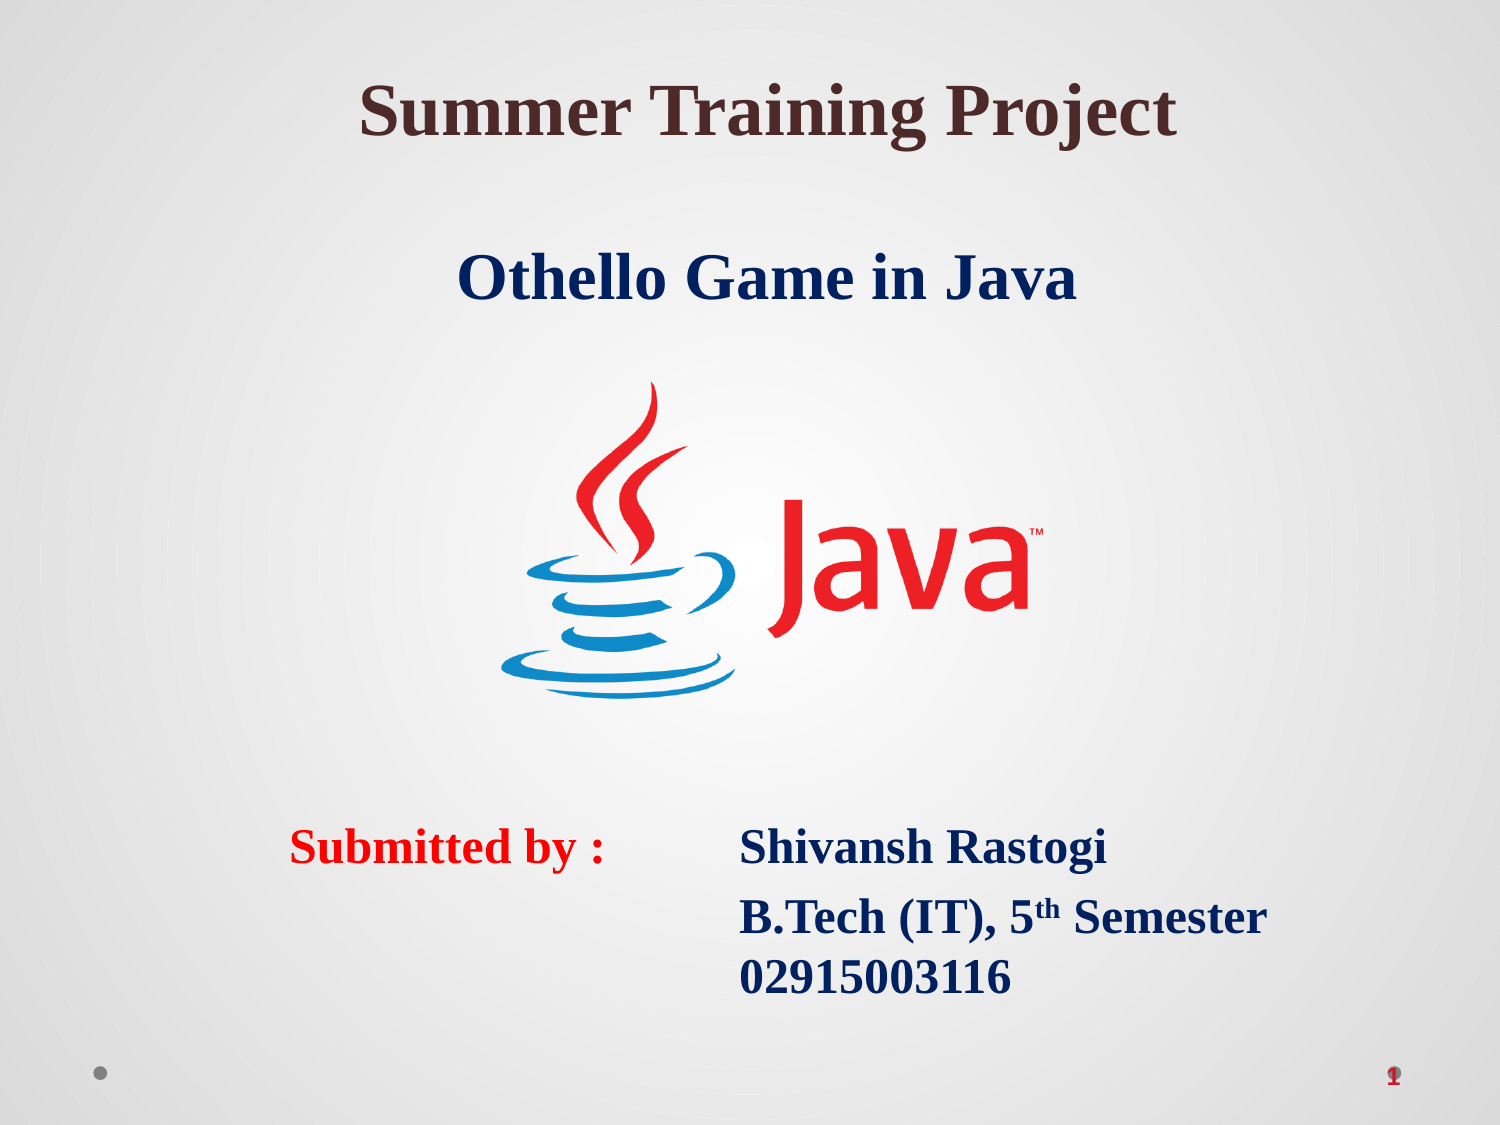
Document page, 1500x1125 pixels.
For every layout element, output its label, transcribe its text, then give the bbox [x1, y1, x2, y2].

picture [477, 373, 1064, 702]
text_box 1 [1371, 1052, 1500, 1098]
list Summer Training Project Othello Game in Java Submitted by : Shivansh Rastogi B.Tech (IT), 5th Semester 02915003116 [124, 0, 1412, 1053]
